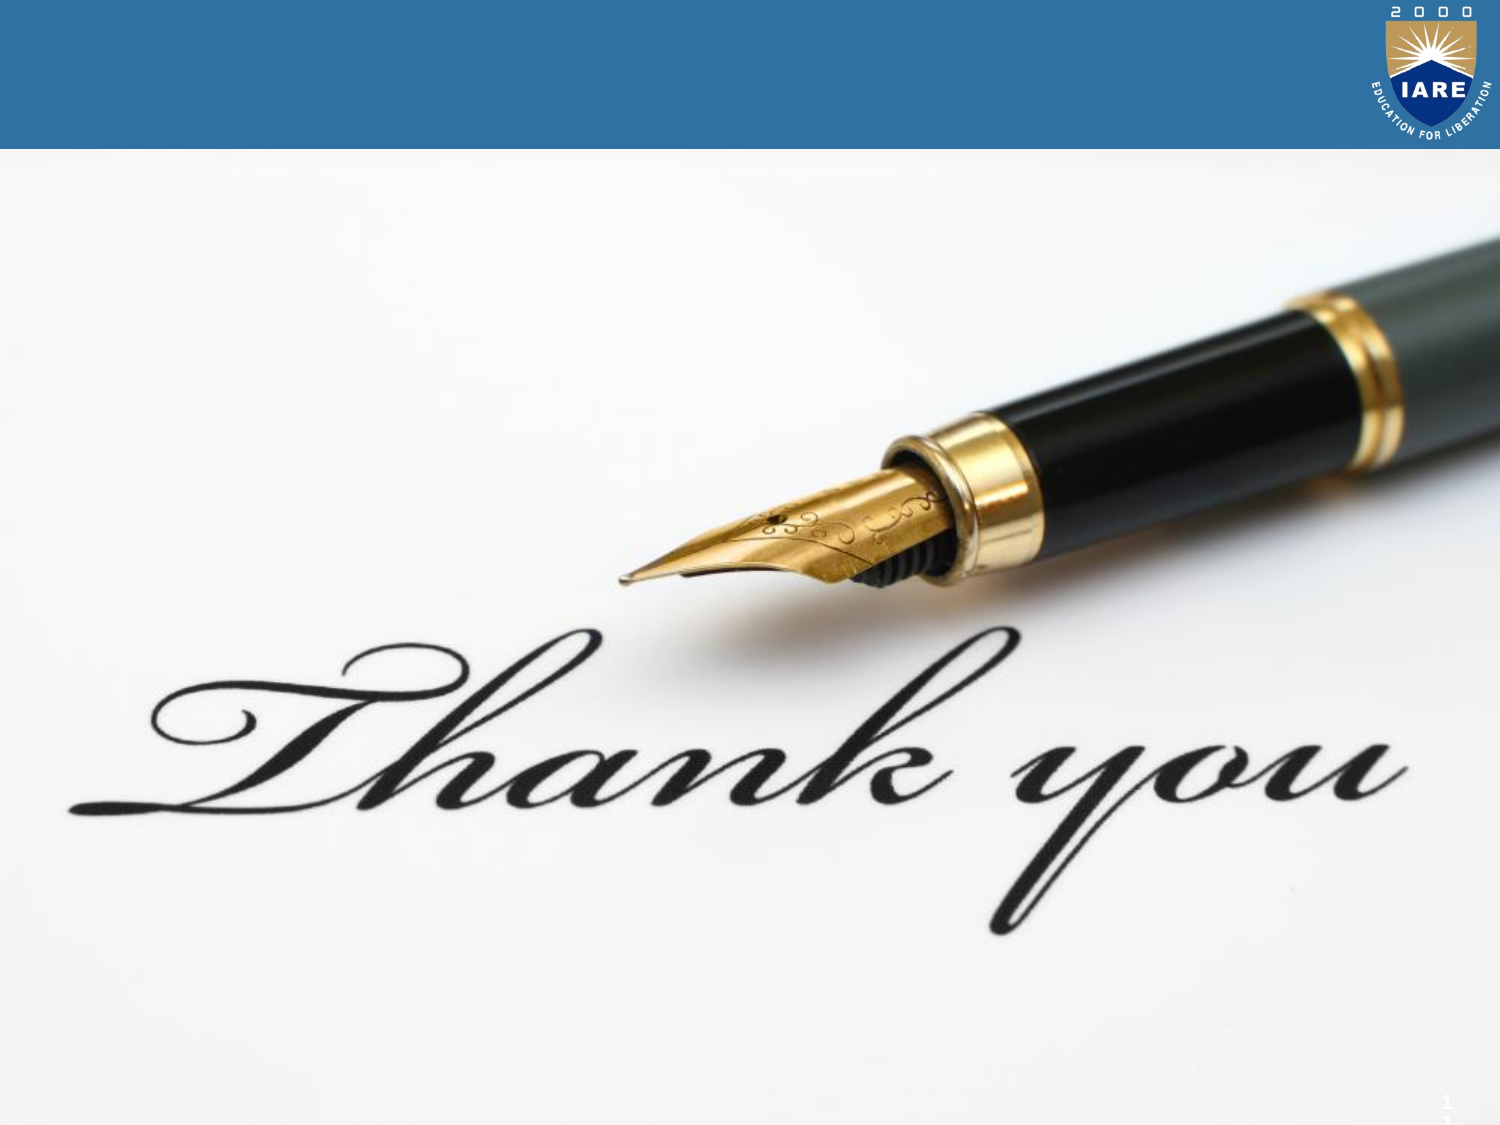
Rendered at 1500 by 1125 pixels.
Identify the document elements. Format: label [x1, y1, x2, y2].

text_box [0, 0, 1500, 149]
picture [1362, 0, 1500, 148]
picture [0, 149, 1500, 1125]
